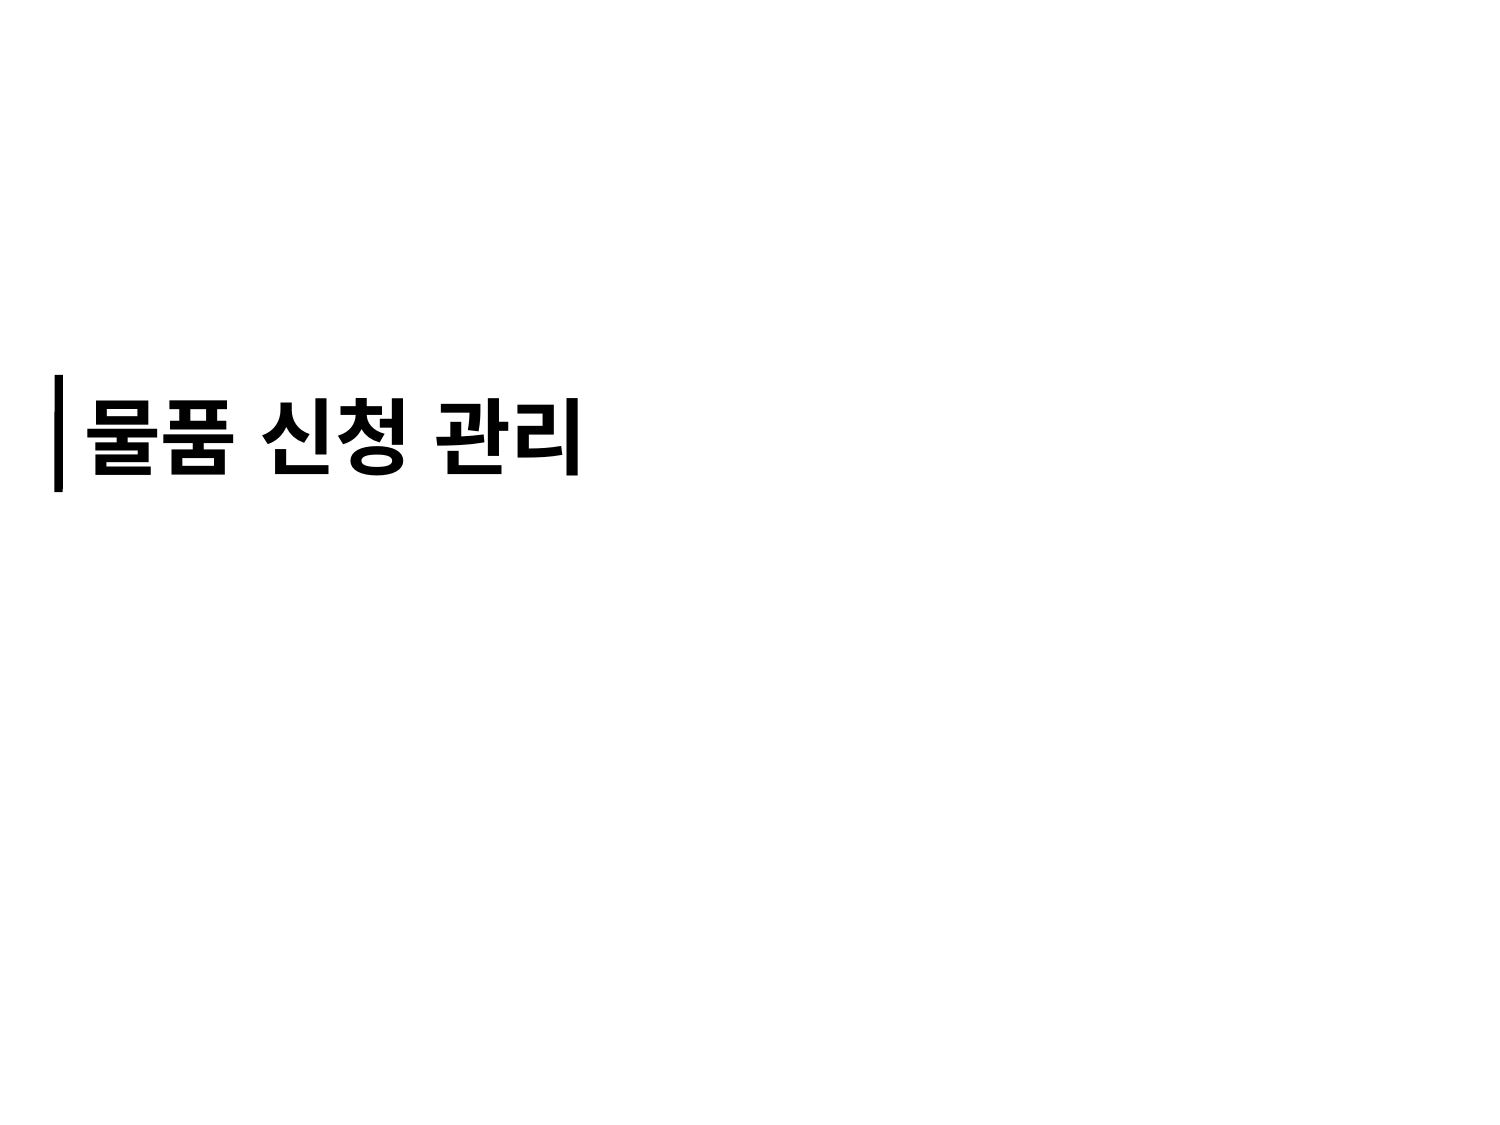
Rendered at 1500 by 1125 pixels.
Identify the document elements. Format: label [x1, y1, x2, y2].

text_box [0, 377, 1454, 493]
